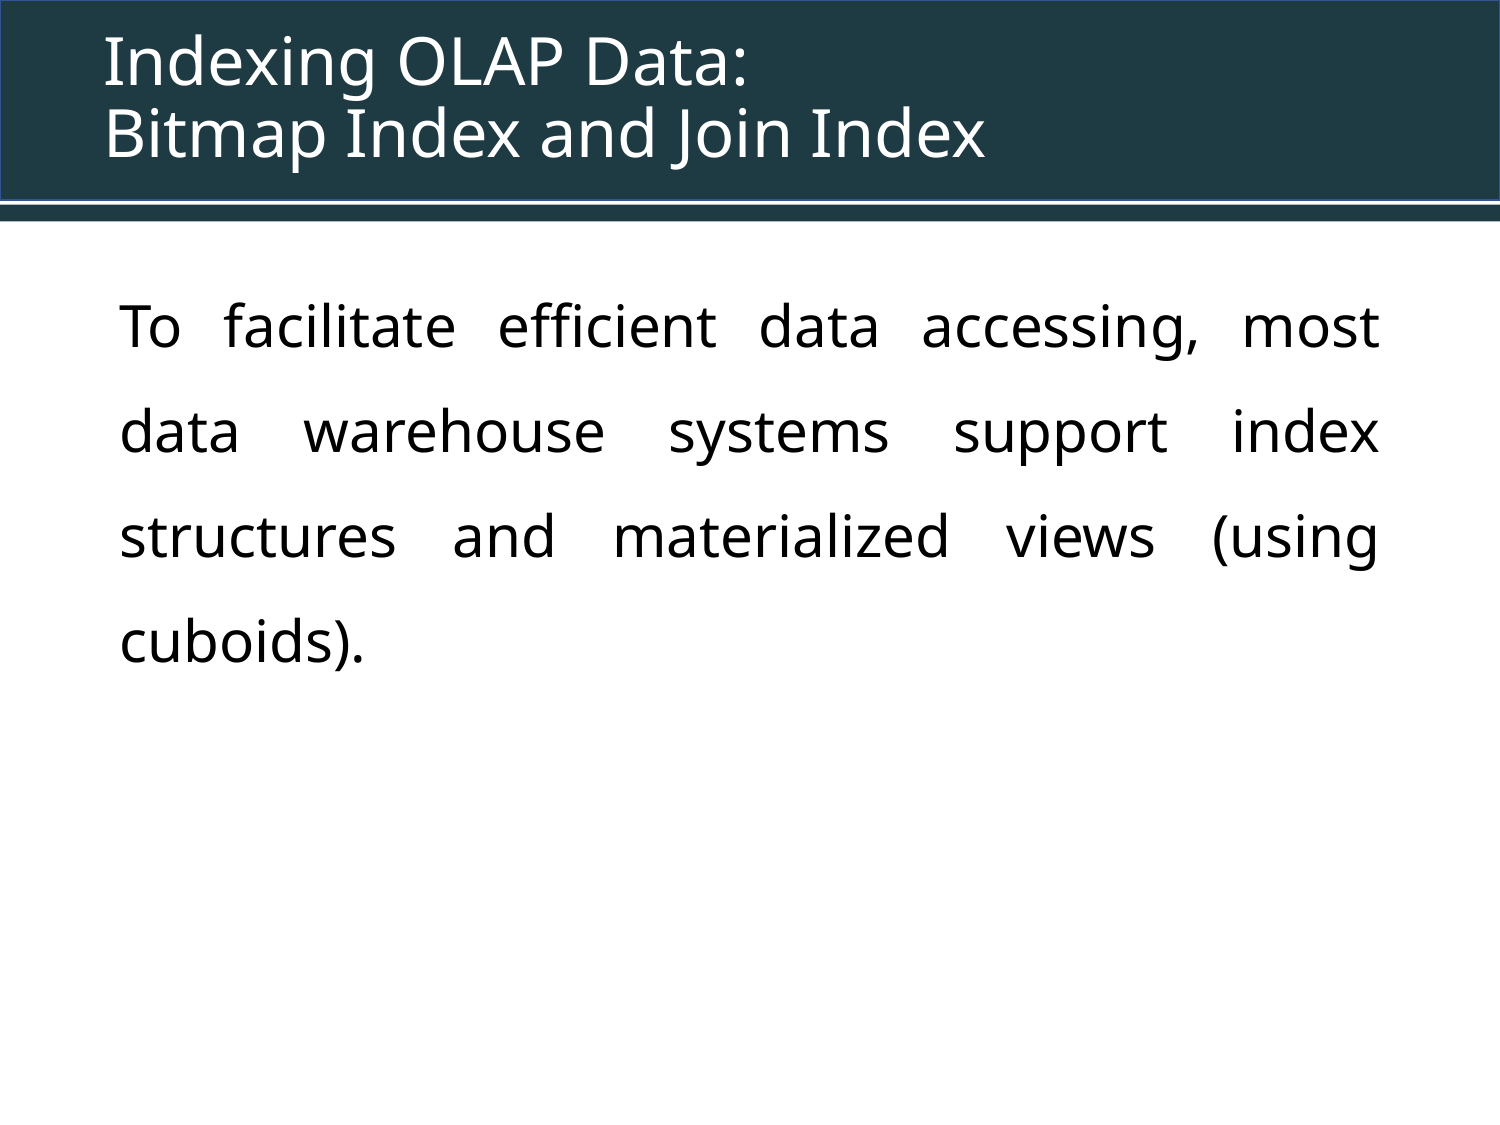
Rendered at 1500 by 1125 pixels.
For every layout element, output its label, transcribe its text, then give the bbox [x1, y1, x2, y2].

title Indexing OLAP Data: Bitmap Index and Join Index [14, 0, 1500, 200]
text_box To facilitate efficient data accessing, most data warehouse systems support index structures and materialized views (using cuboids). [104, 247, 1396, 682]
